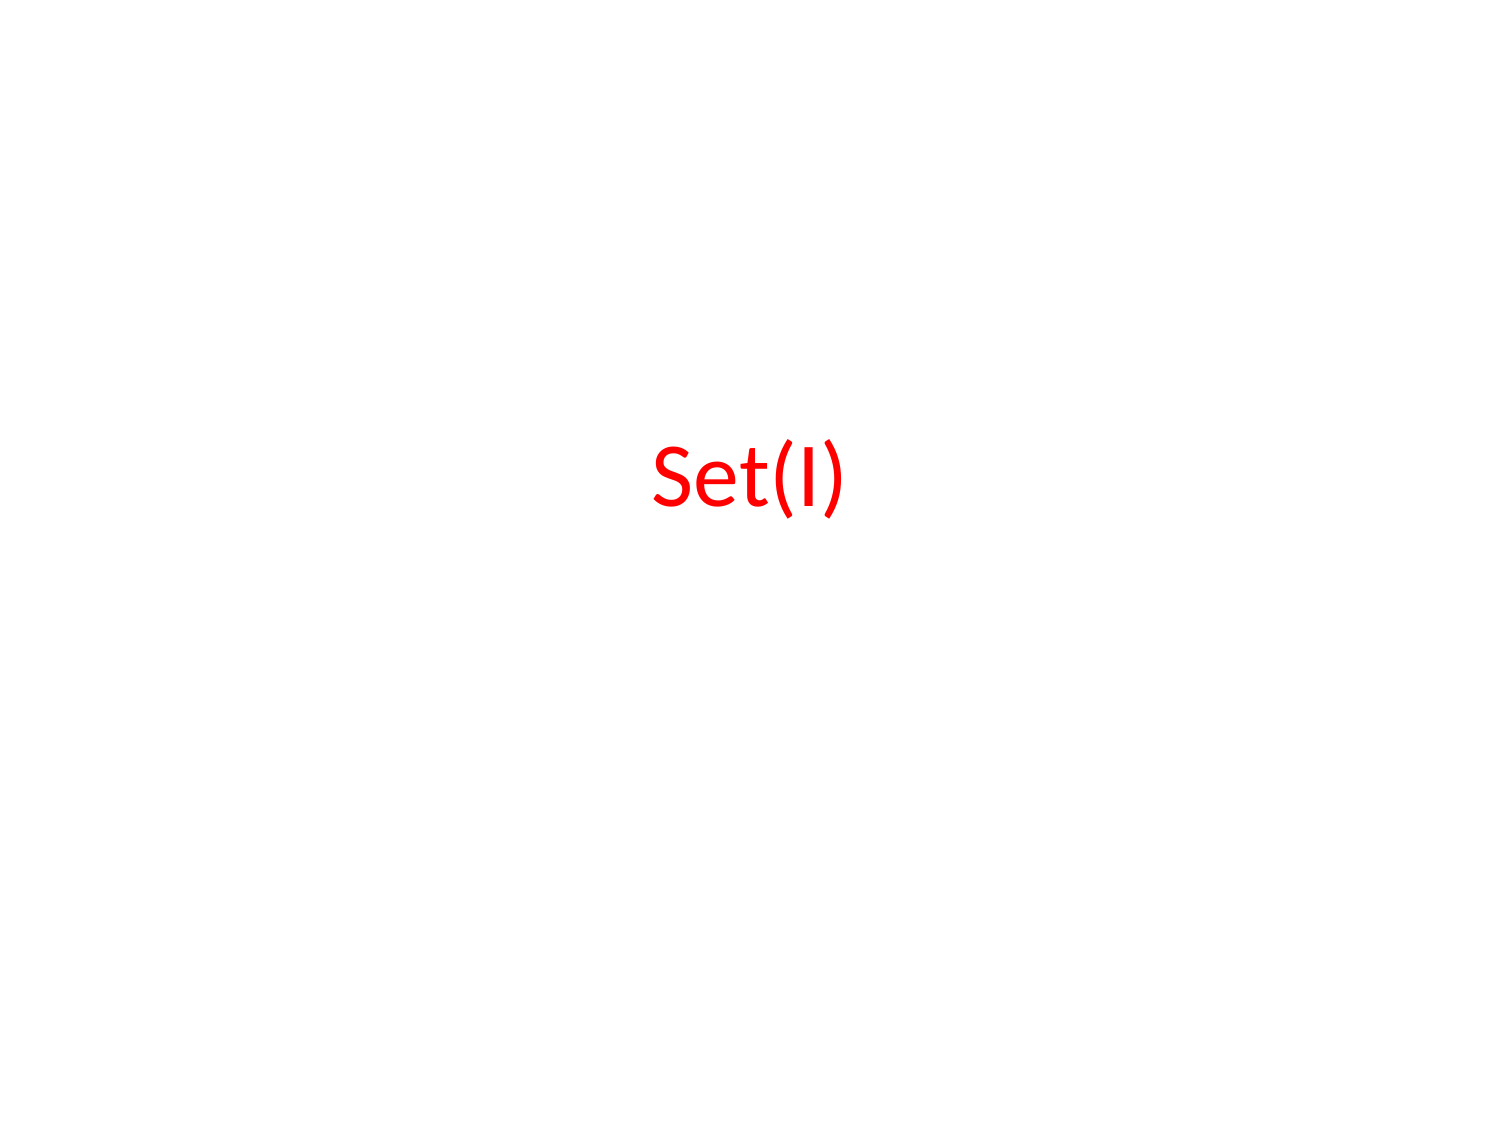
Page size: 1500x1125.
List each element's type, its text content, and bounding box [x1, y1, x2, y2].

title Set(I) [112, 349, 1388, 591]
